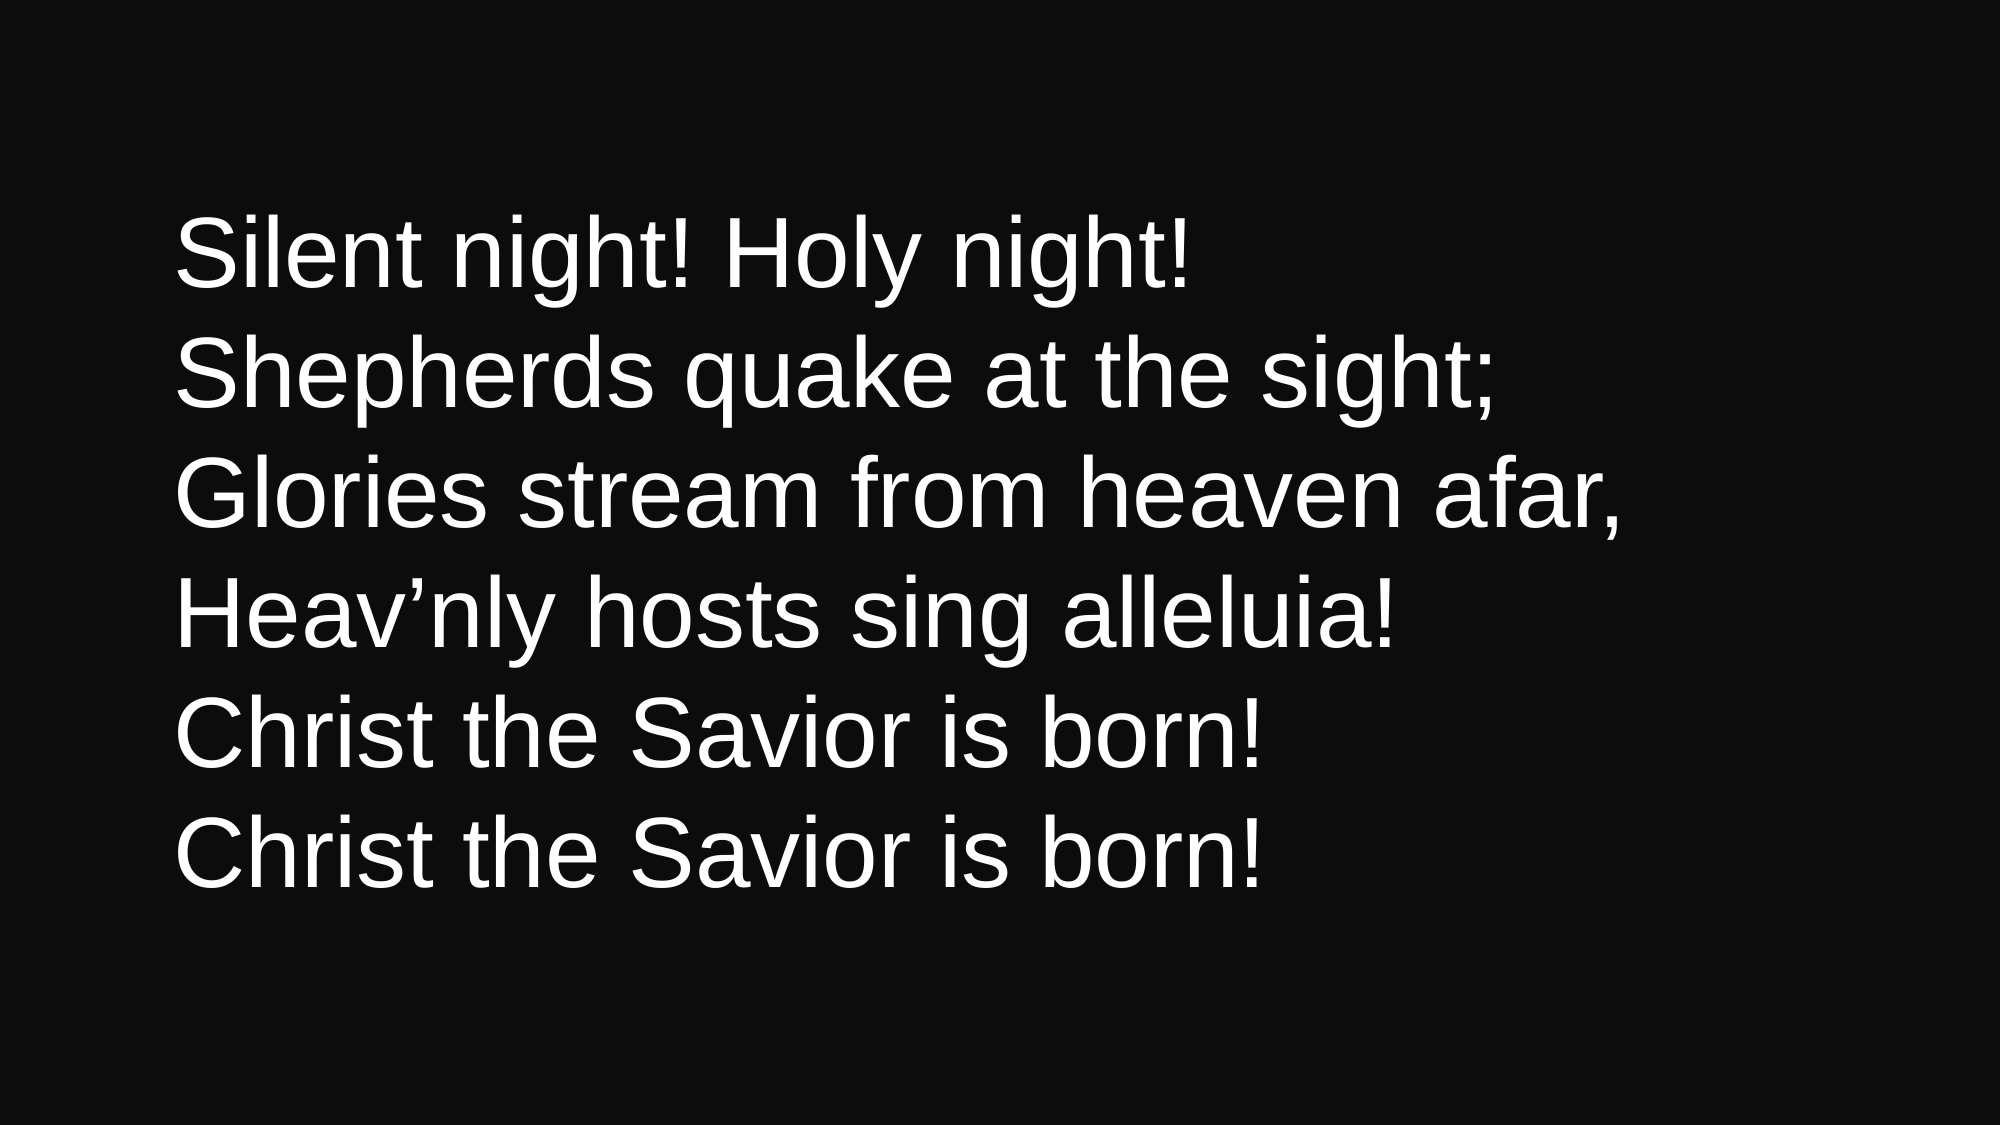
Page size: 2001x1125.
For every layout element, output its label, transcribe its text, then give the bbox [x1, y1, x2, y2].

text_box Silent night! Holy night! Shepherds quake at the sight; Glories stream from heaven afar, Heav’nly hosts sing alleluia! Christ the Savior is born! Christ the Savior is born! [158, 180, 1659, 911]
